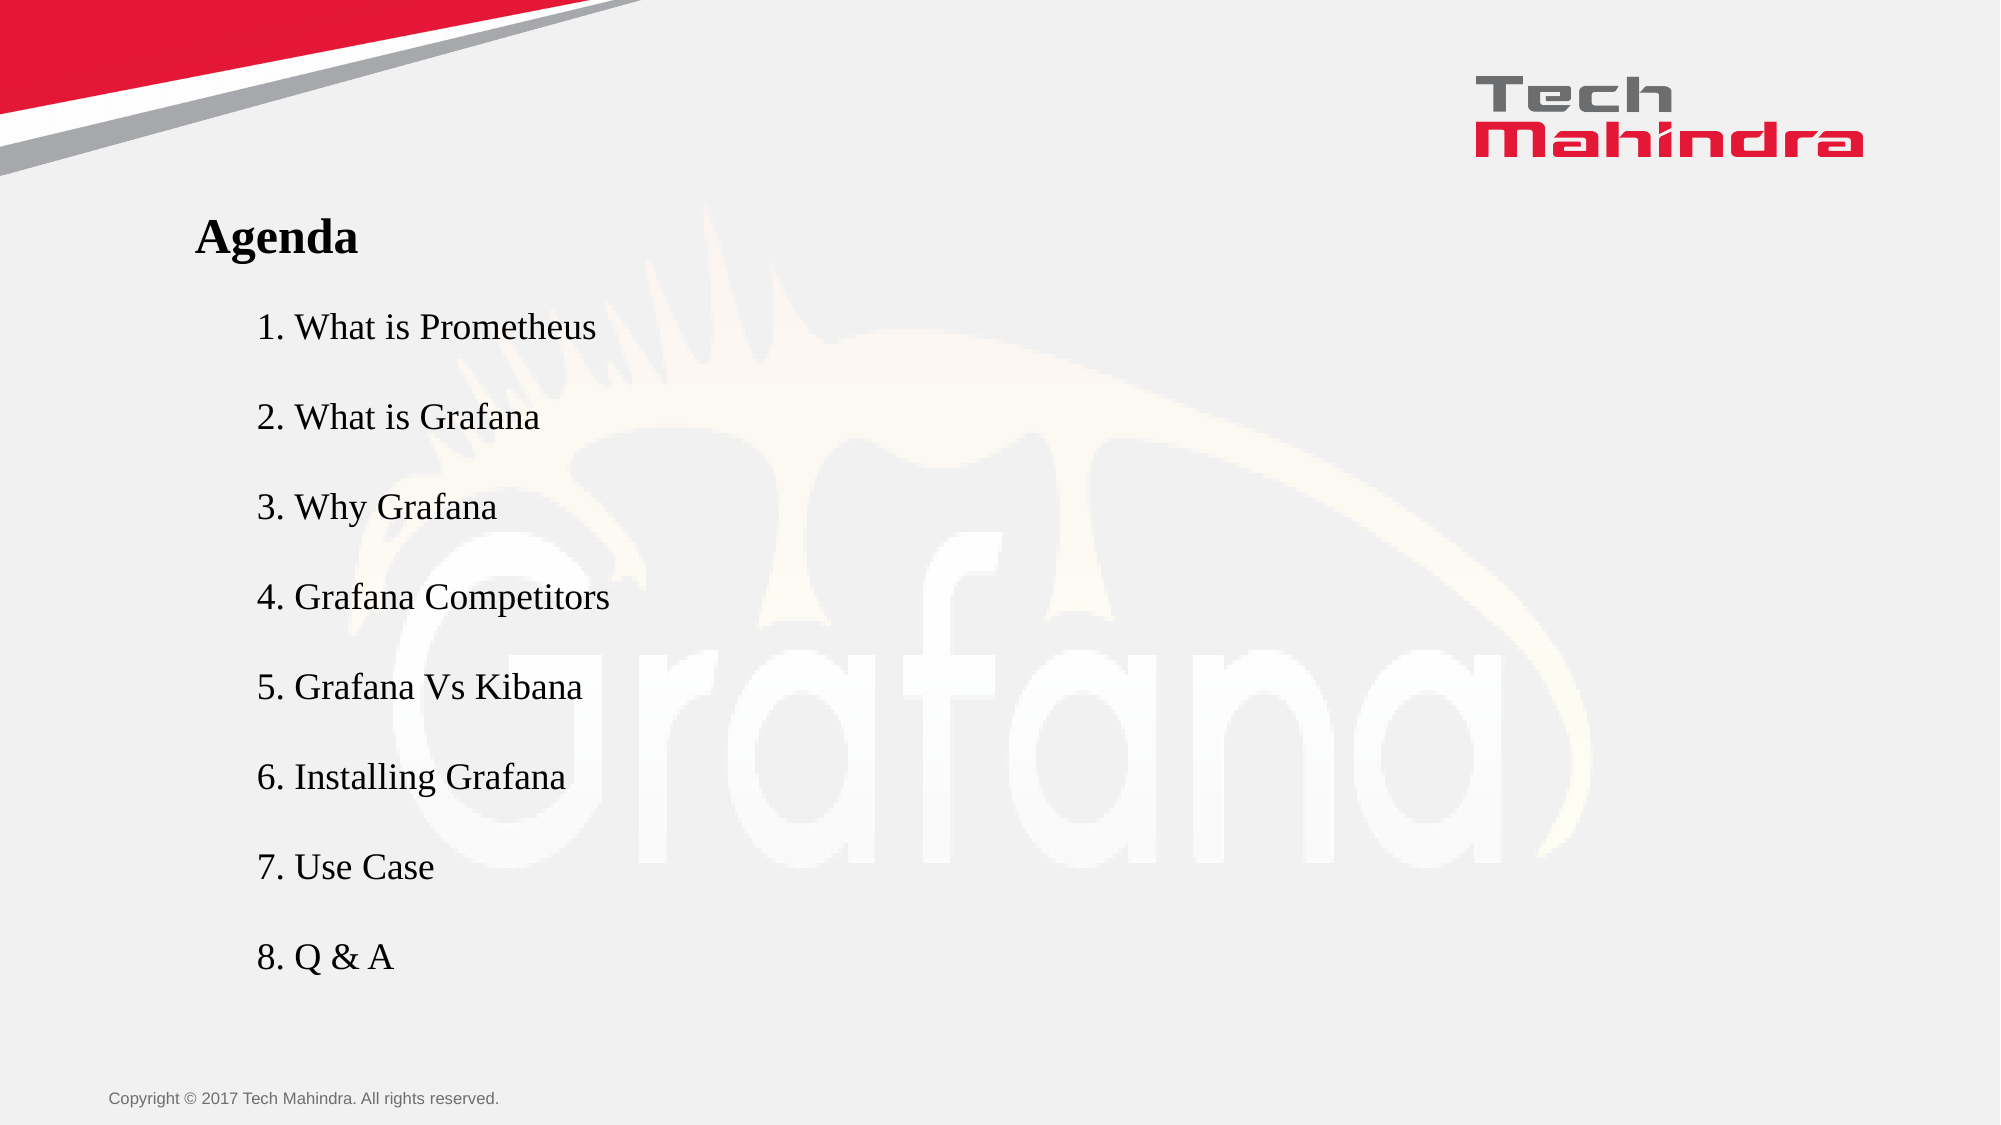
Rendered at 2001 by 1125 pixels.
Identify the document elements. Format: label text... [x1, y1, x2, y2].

picture [0, 0, 645, 176]
picture [1476, 76, 1863, 157]
text_box Agenda [194, 203, 1128, 264]
text_box What is Prometheus What is Grafana Why Grafana Grafana Competitors Grafana Vs Kibana Installing Grafana Use Case Q & A [256, 302, 1696, 1098]
